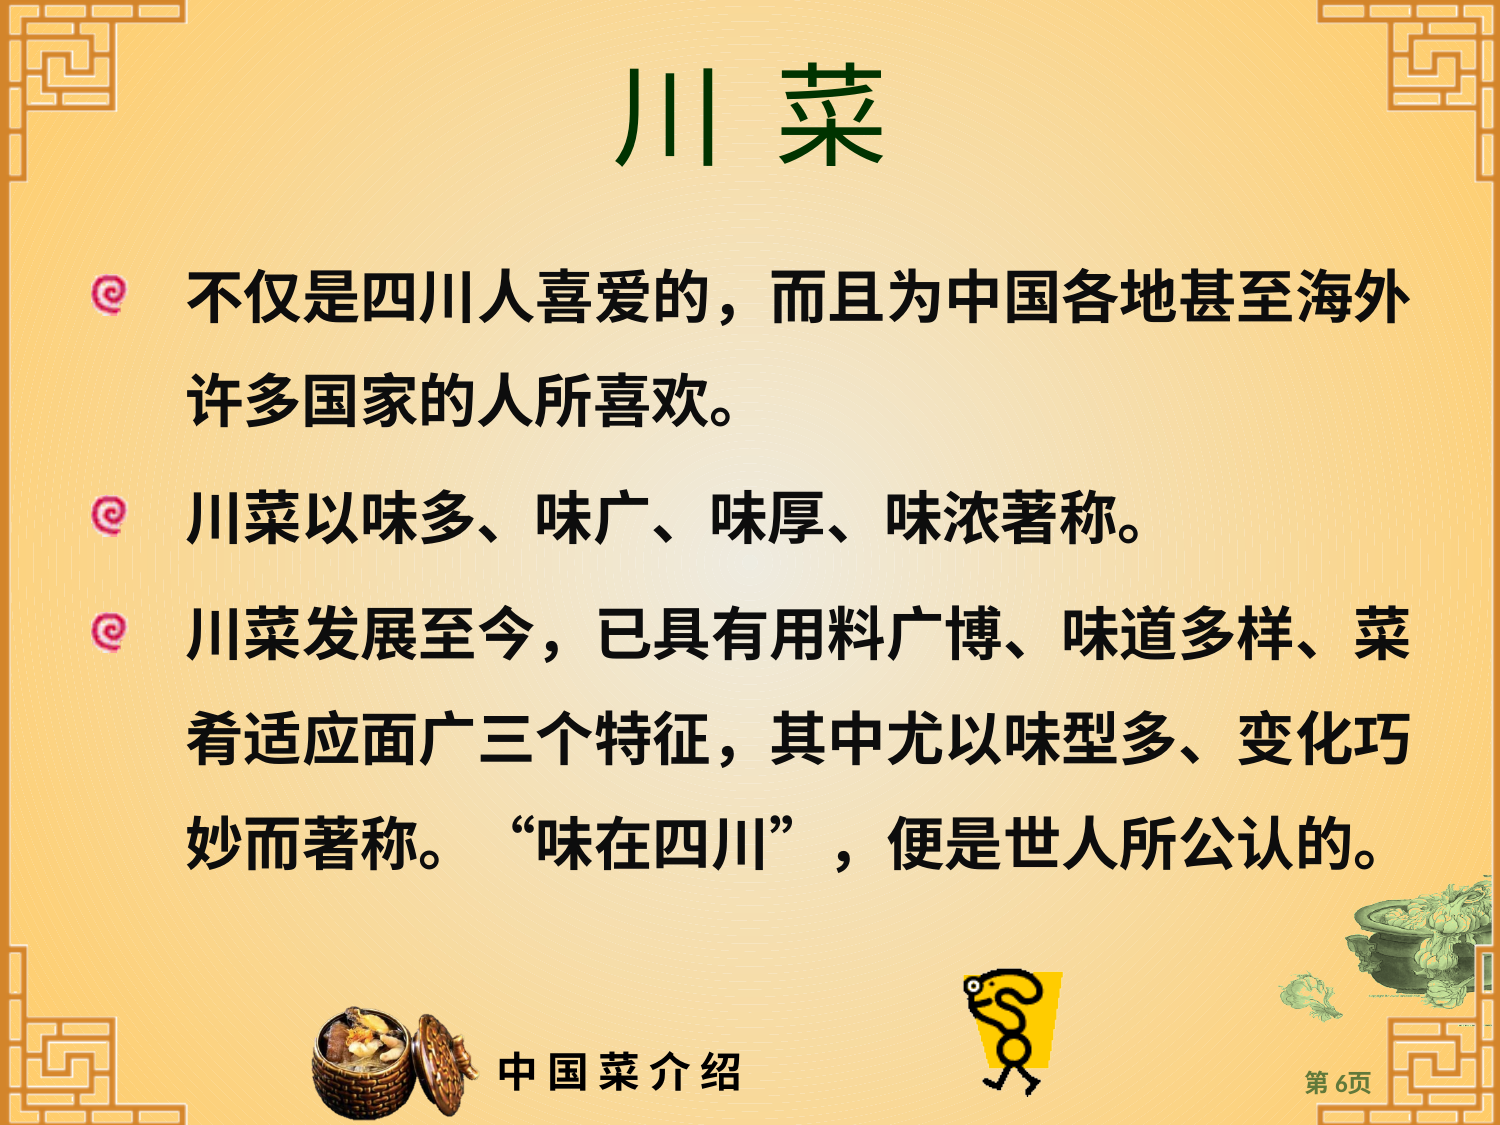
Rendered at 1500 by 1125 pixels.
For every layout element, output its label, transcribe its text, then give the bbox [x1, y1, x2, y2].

picture [0, 0, 1500, 1125]
slide_number 第6页 [1210, 1052, 1388, 1113]
list 不仅是四川人喜爱的，而且为中国各地甚至海外许多国家的人所喜欢。 川菜以味多、味广、味厚、味浓著称。 川菜发展至今，已具有用料广博、味道多样、菜肴适应面广三个特征，其中尤以味型多、变化巧妙而著称。“味在四川”，便是世人所公认的。 [76, 217, 1427, 1009]
title 川 菜 [75, 19, 1425, 207]
